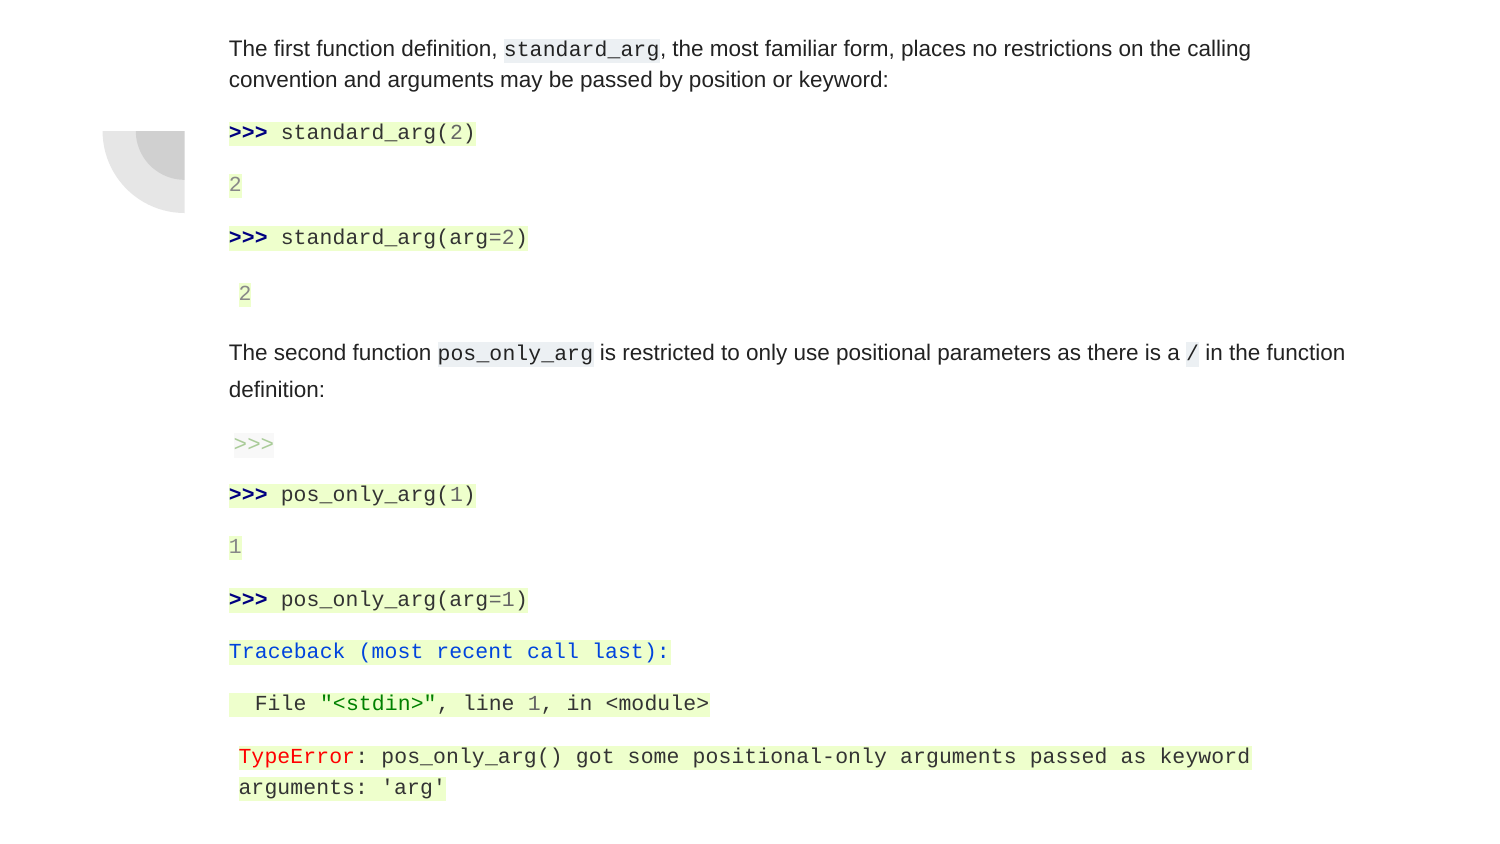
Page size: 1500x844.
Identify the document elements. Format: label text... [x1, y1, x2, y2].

list The first function definition, standard_arg, the most familiar form, places no restrictions on the calling convention and arguments may be passed by position or keyword: >>> standard_arg(2) 2 >>> standard_arg(arg=2) 2 The second function pos_only_arg is restricted to only use positional parameters as there is a / in the function definition: >>> >>> pos_only_arg(1) 1 >>> pos_only_arg(arg=1) Traceback (most recent call last): File "<stdin>", line 1, in <module> TypeError: pos_only_arg() got some positional-only arguments passed as keyword arguments: 'arg' [213, 15, 1368, 821]
